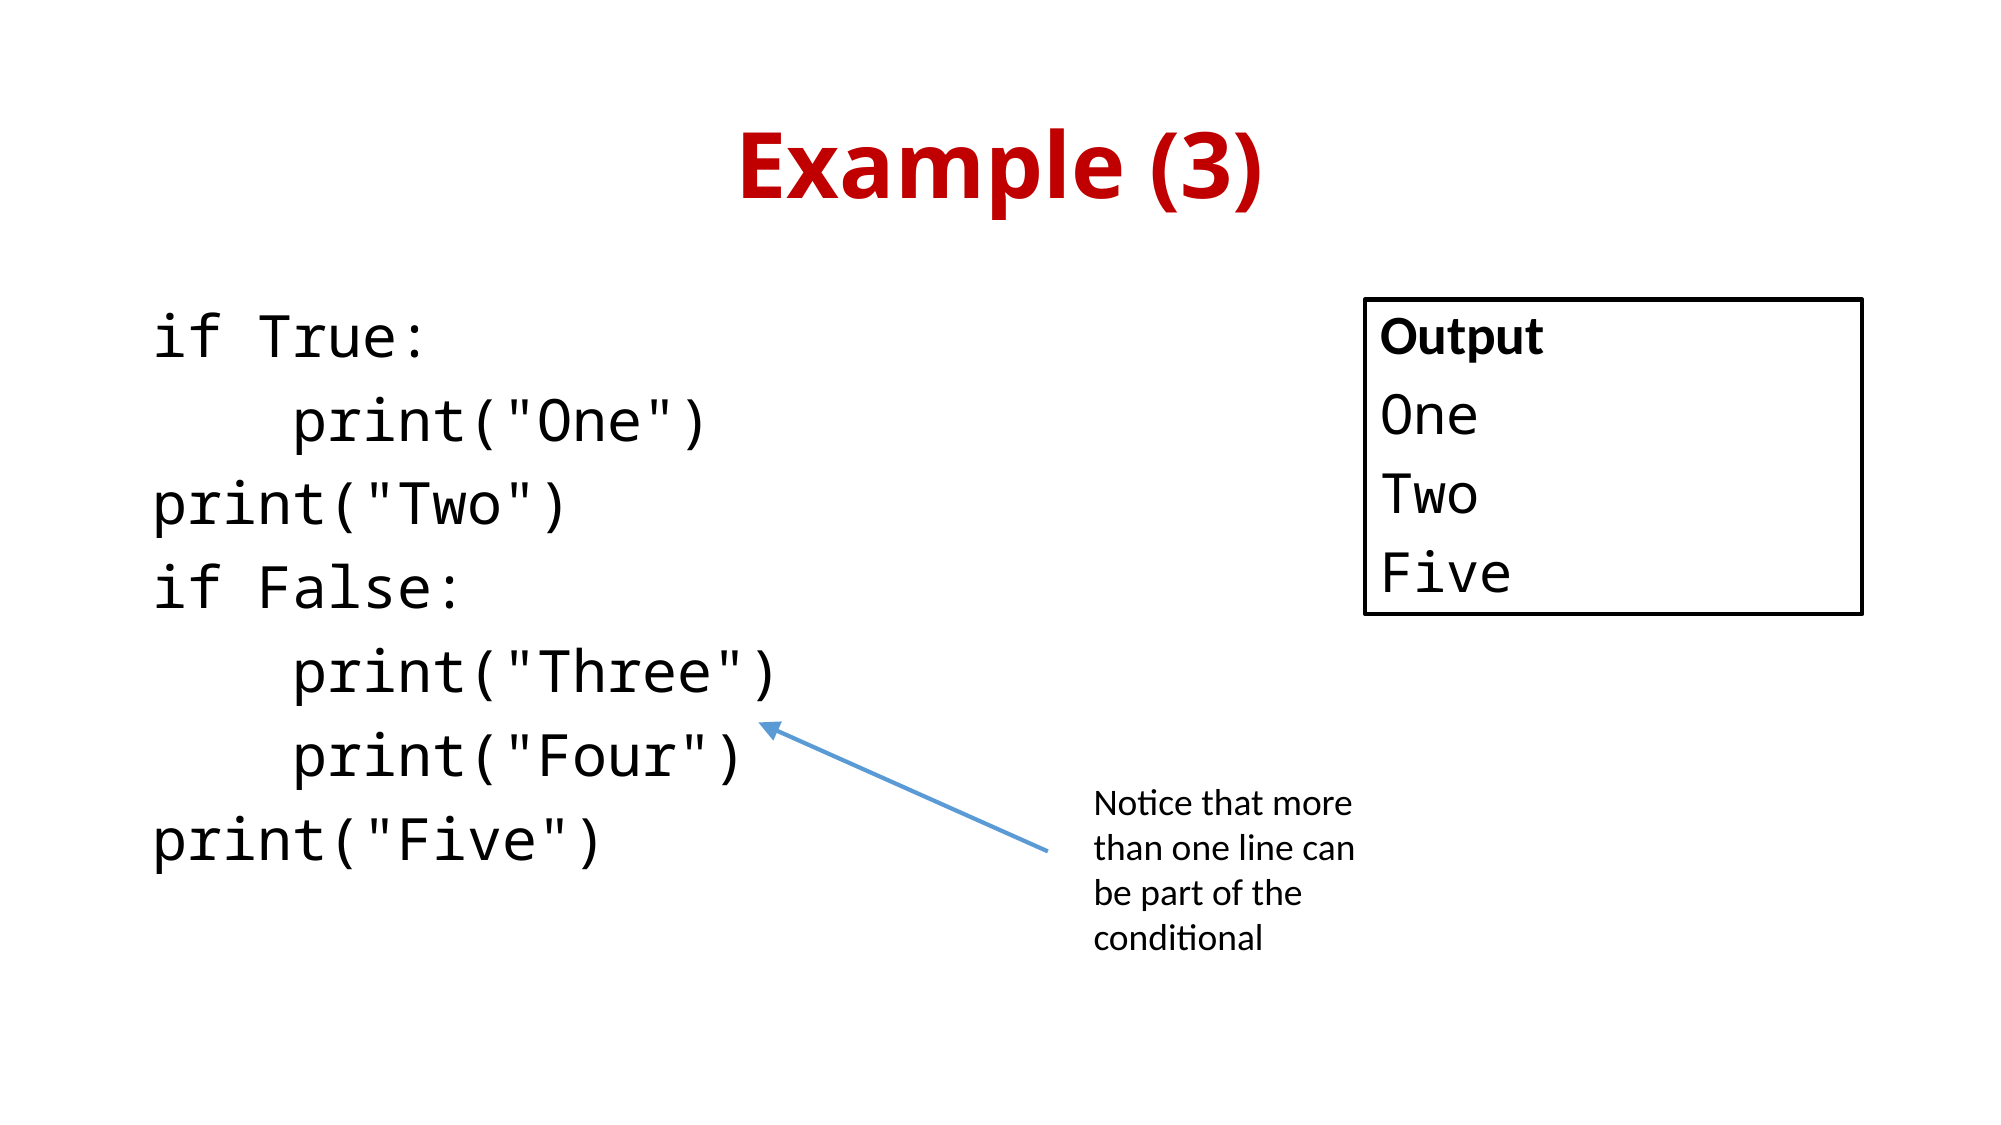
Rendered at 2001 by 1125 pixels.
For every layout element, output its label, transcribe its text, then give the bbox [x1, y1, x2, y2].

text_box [758, 722, 1048, 852]
text_box Output One Two Five [1364, 299, 1863, 614]
list if True: print("One") print("Two") if False: print("Three") print("Four") print("Five") [137, 299, 1863, 1014]
text_box Notice that more than one line can be part of the conditional [1078, 770, 1385, 966]
title Example (3) [137, 59, 1863, 278]
